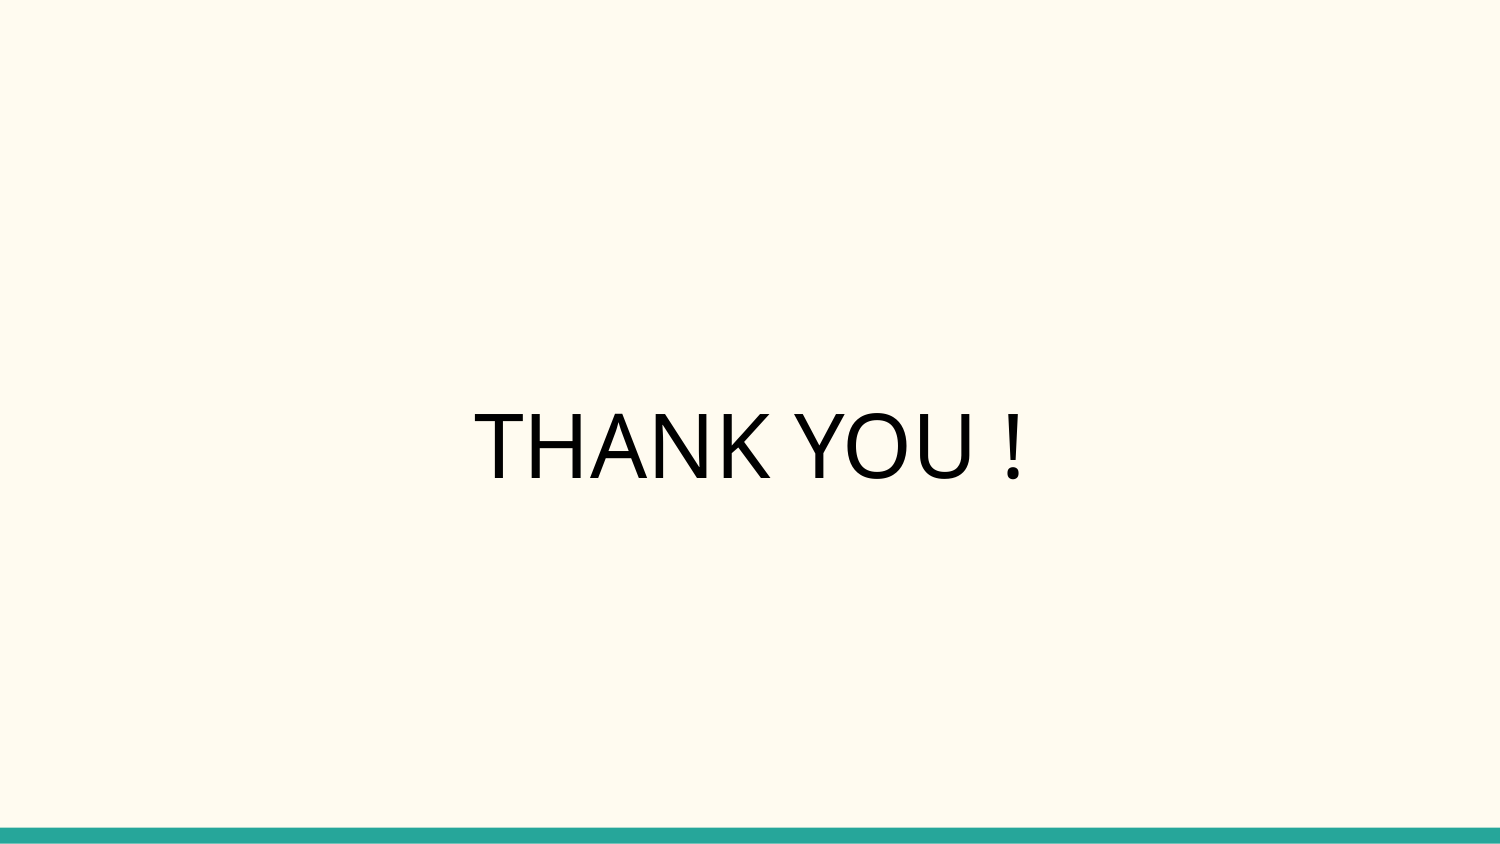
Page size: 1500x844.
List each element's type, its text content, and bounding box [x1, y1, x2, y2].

list THANK YOU ! [51, 217, 1449, 750]
